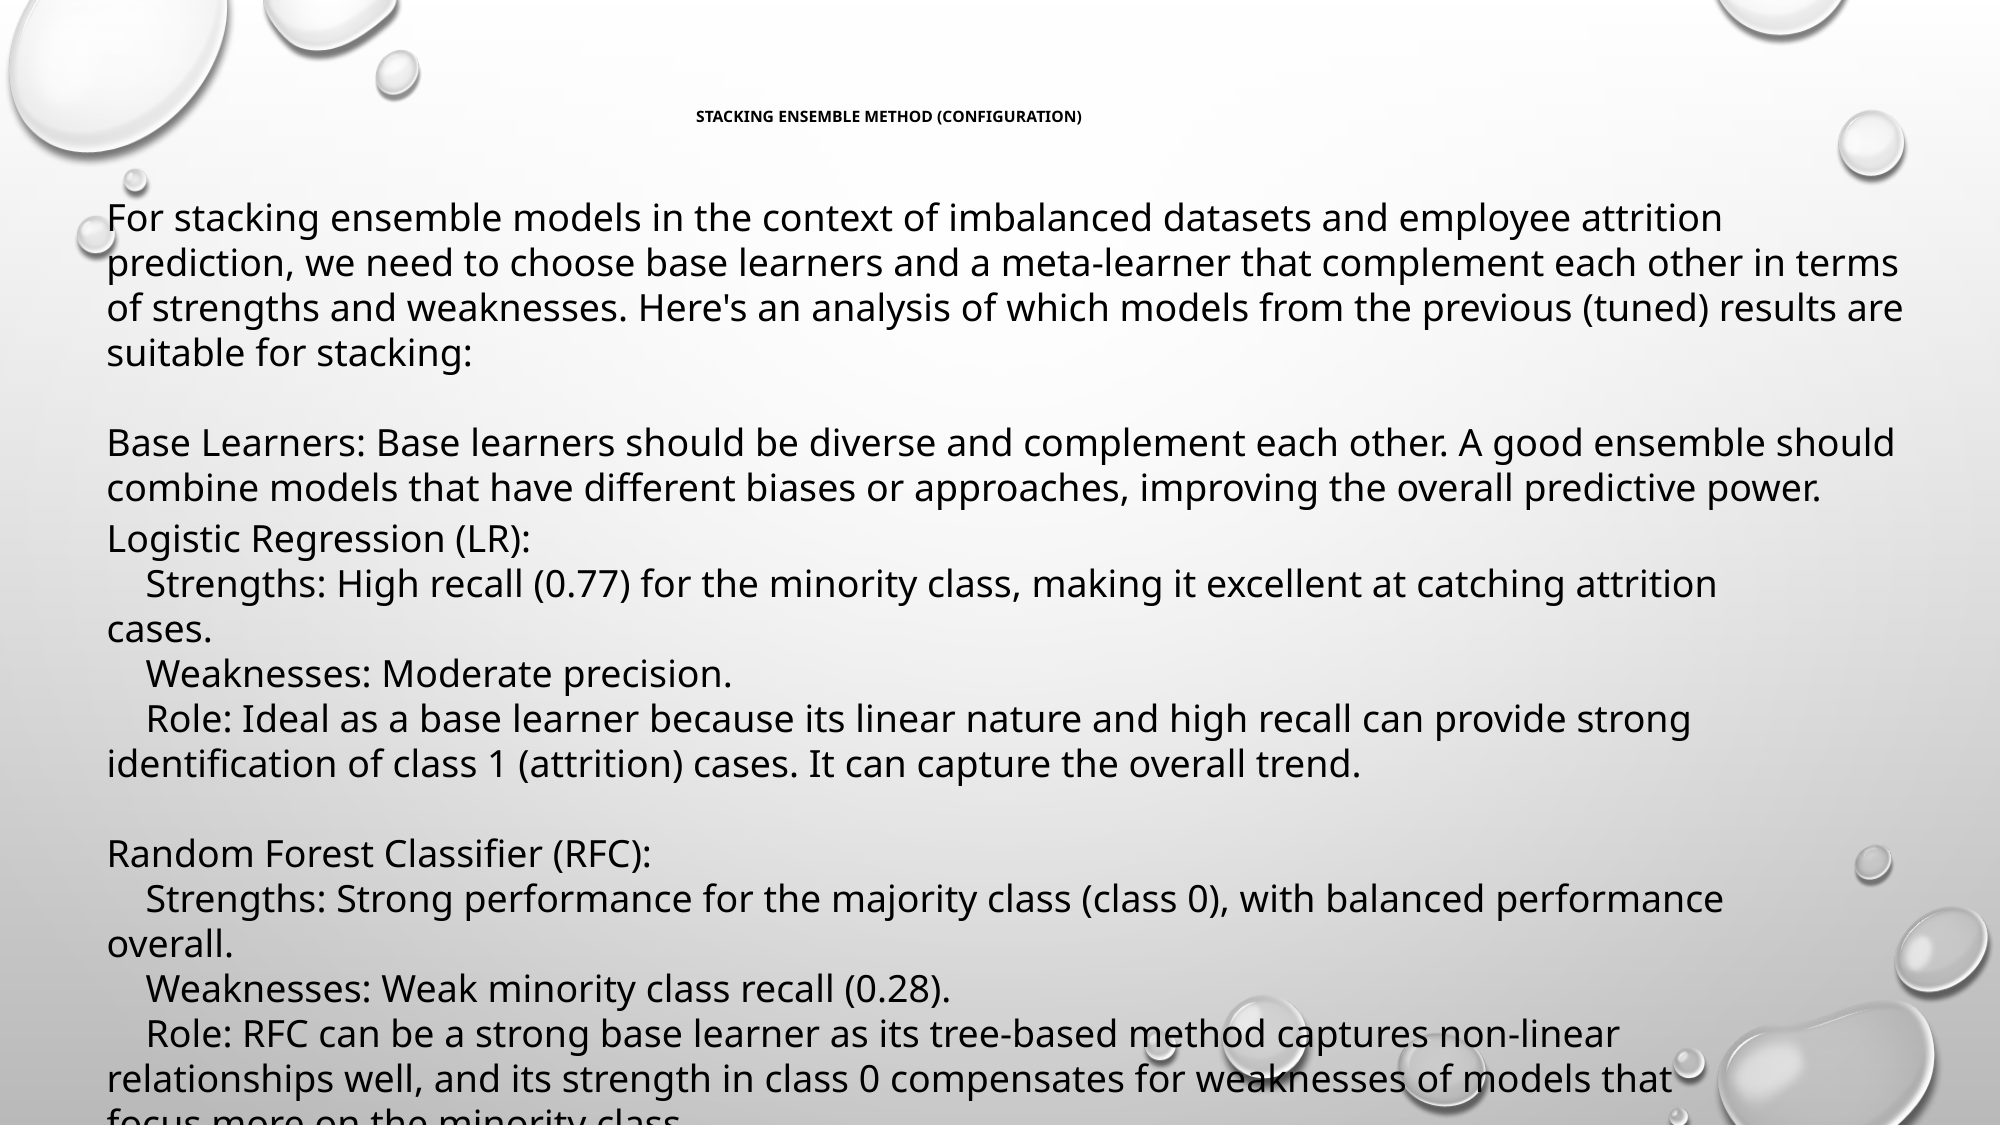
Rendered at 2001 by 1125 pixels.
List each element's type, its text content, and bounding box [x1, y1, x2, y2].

title STACKING ENSEMBLE METHOD (CONFIGURATION) [149, 101, 1629, 153]
picture [0, 0, 2000, 1125]
text_box For stacking ensemble models in the context of imbalanced datasets and employee attrition prediction, we need to choose base learners and a meta-learner that complement each other in terms of strengths and weaknesses. Here's an analysis of which models from the previous (tuned) results are suitable for stacking: Base Learners: Base learners should be diverse and complement each other. A good ensemble should combine models that have different biases or approaches, improving the overall predictive power. [91, 186, 1933, 516]
text_box Logistic Regression (LR): Strengths: High recall (0.77) for the minority class, making it excellent at catching attrition cases. Weaknesses: Moderate precision. Role: Ideal as a base learner because its linear nature and high recall can provide strong identification of class 1 (attrition) cases. It can capture the overall trend. Random Forest Classifier (RFC): Strengths: Strong performance for the majority class (class 0), with balanced performance overall. Weaknesses: Weak minority class recall (0.28). Role: RFC can be a strong base learner as its tree-based method captures non-linear relationships well, and its strength in class 0 compensates for weaknesses of models that focus more on the minority class. [91, 507, 1773, 1125]
